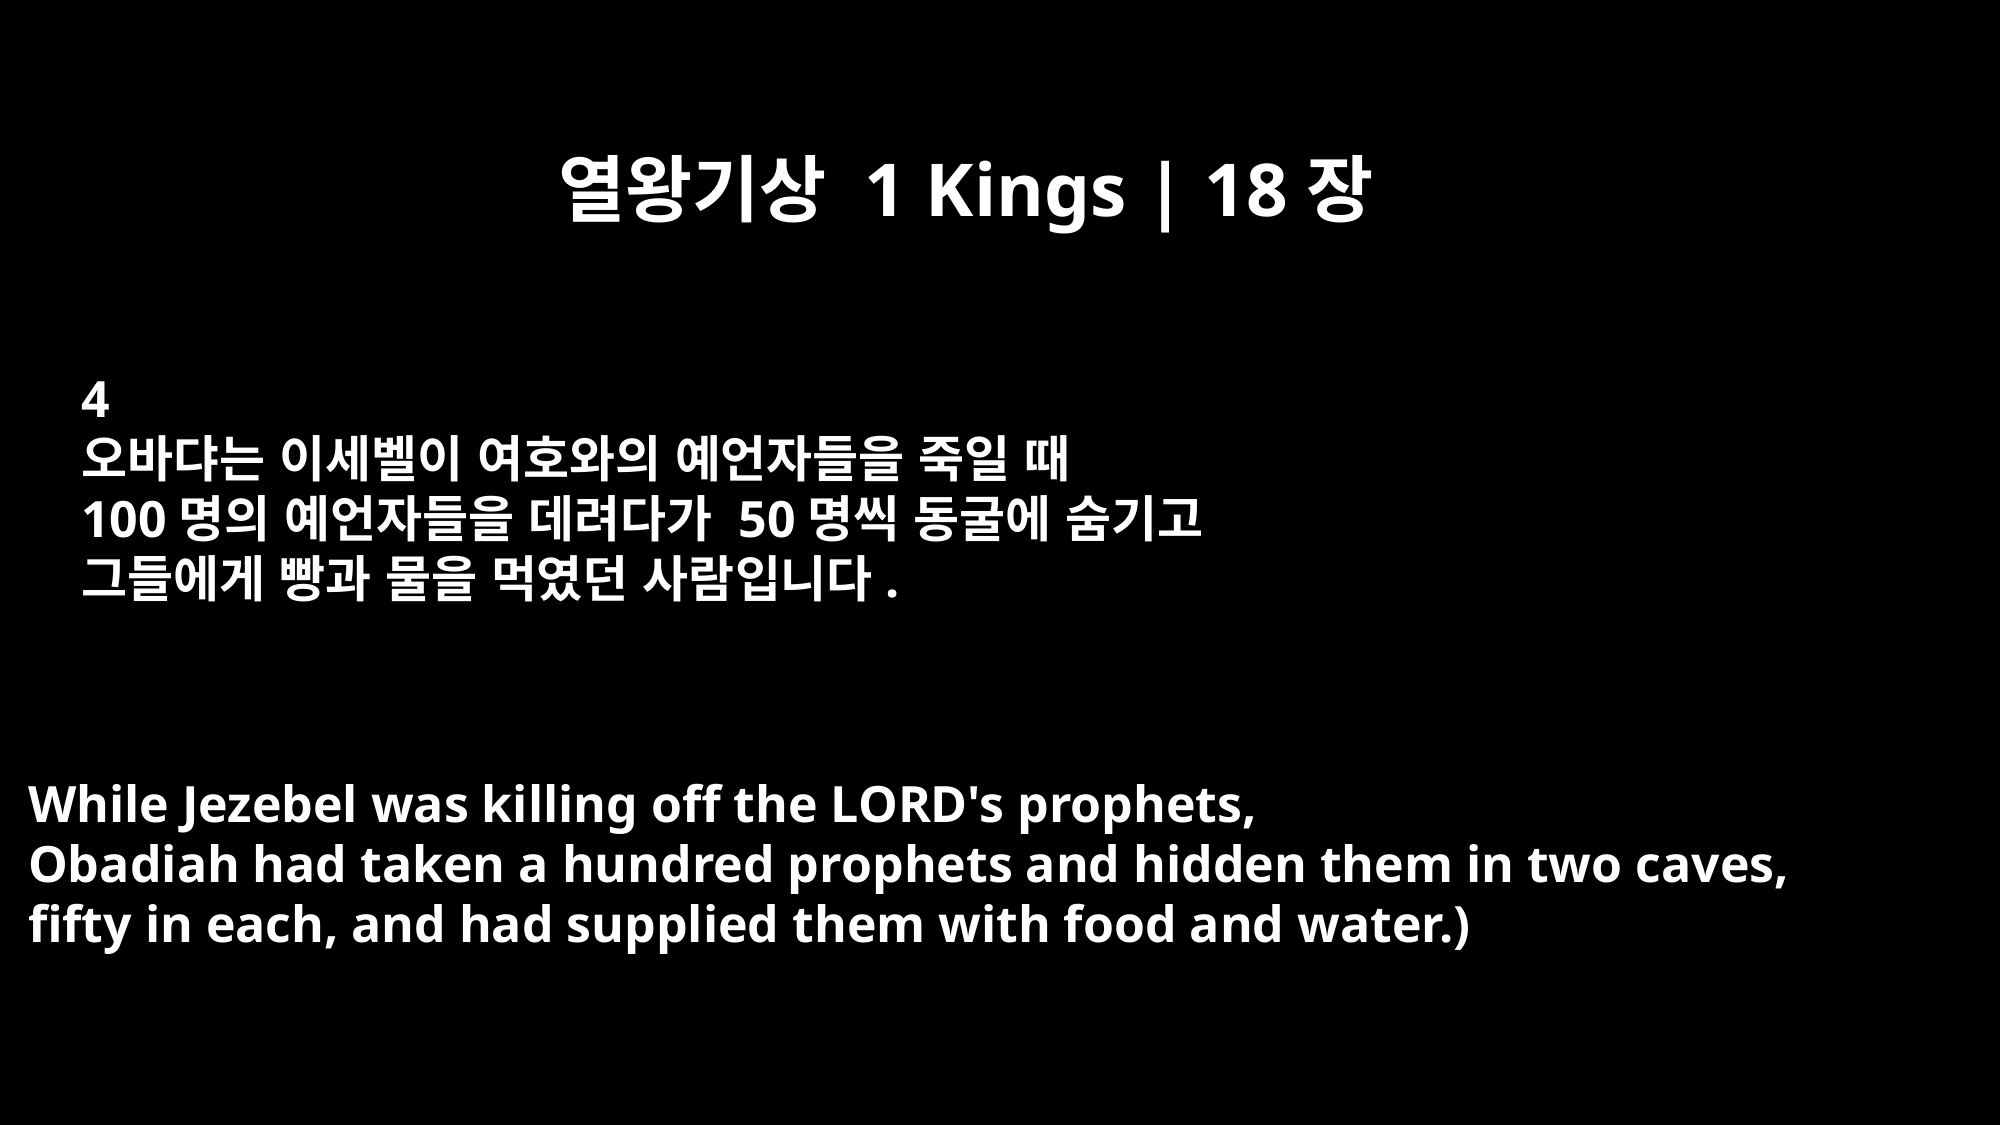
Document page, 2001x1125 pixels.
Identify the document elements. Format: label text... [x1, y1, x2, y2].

text_box 4 오바댜는 이세벨이 여호와의 예언자들을 죽일 때 100명의 예언자들을 데려다가 50명씩 동굴에 숨기고 그들에게 빵과 물을 먹였던 사람입니다. [66, 359, 1219, 615]
text_box While Jezebel was killing off the LORD's prophets, Obadiah had taken a hundred prophets and hidden them in two caves, fifty in each, and had supplied them with food and water.) [13, 764, 1805, 960]
text_box 열왕기상 1 Kings | 18장 [543, 136, 1389, 239]
